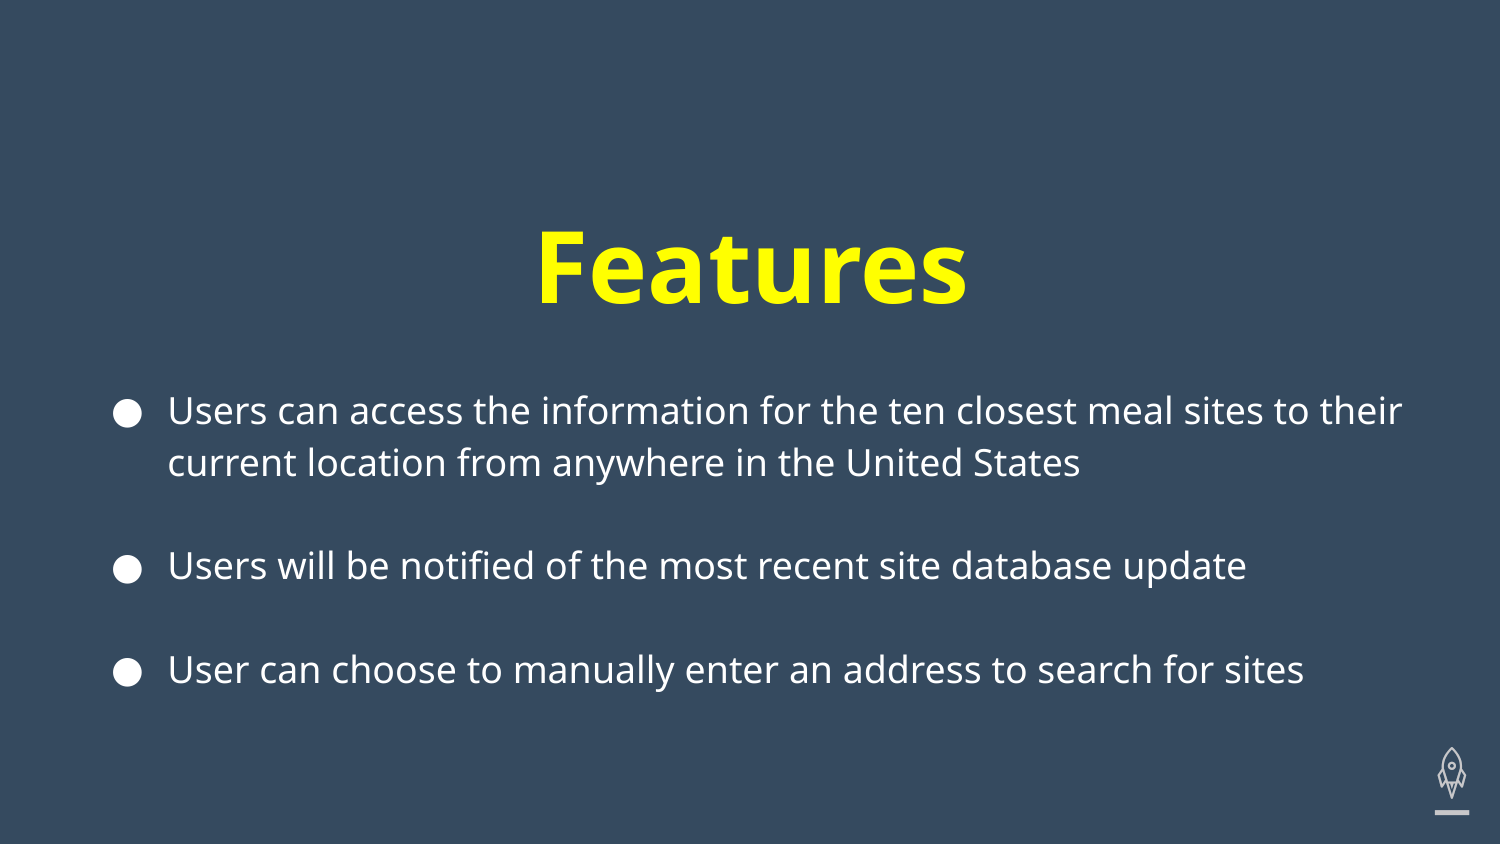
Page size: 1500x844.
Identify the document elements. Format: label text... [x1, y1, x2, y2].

title Features [77, 121, 1427, 339]
list Users can access the information for the ten closest meal sites to their current location from anywhere in the United States Users will be notified of the most recent site database update User can choose to manually enter an address to search for sites [77, 365, 1427, 760]
picture [1410, 739, 1494, 823]
